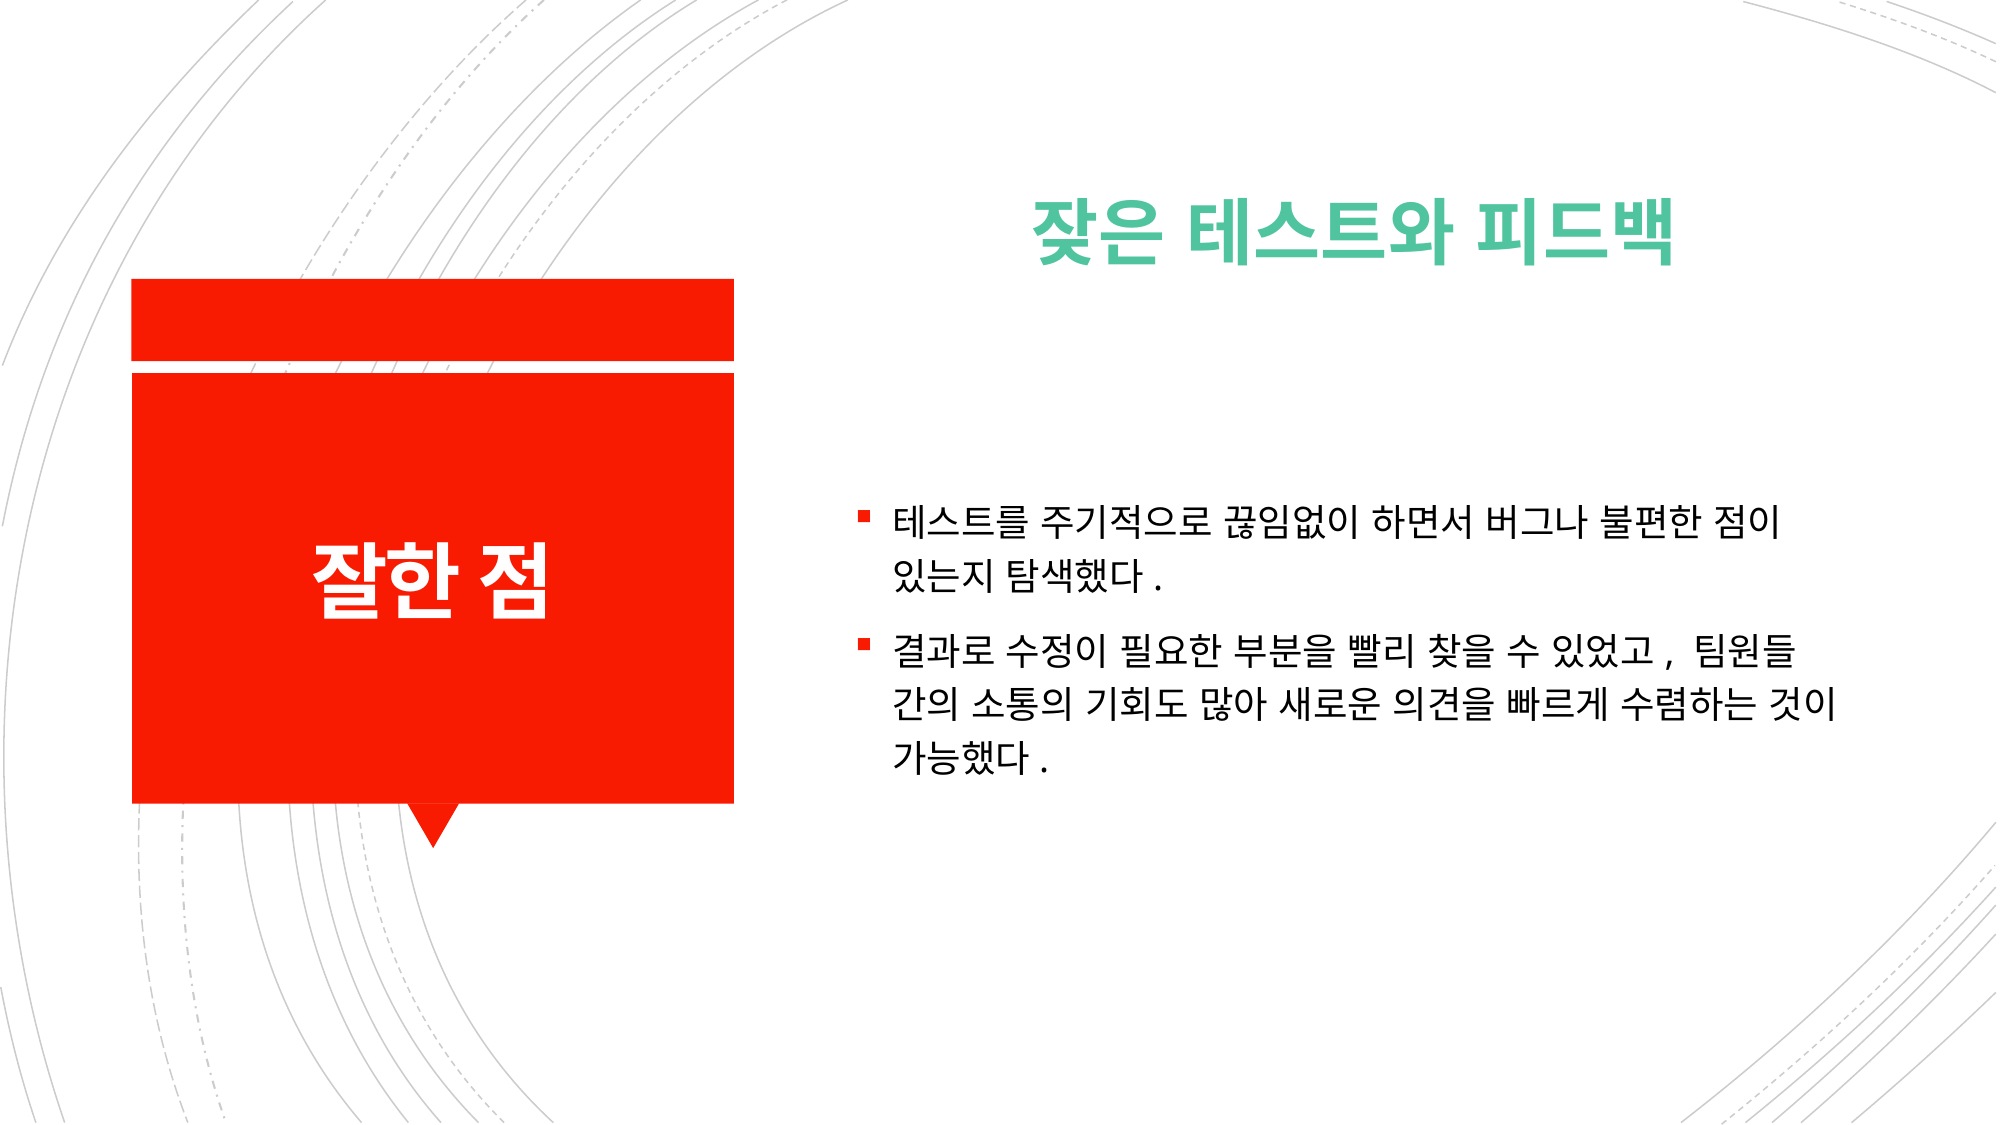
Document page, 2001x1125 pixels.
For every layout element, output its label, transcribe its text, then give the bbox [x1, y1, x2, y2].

list 테스트를 주기적으로 끊임없이 하면서 버그나 불편한 점이 있는지 탐색했다. 결과로 수정이 필요한 부분을 빨리 찾을 수 있었고, 팀원들 간의 소통의 기회도 많아 새로운 의견을 빠르게 수렴하는 것이 가능했다. [839, 282, 1871, 993]
text_box 잦은 테스트와 피드백 [801, 178, 1908, 282]
title 잘한 점 [145, 385, 720, 789]
